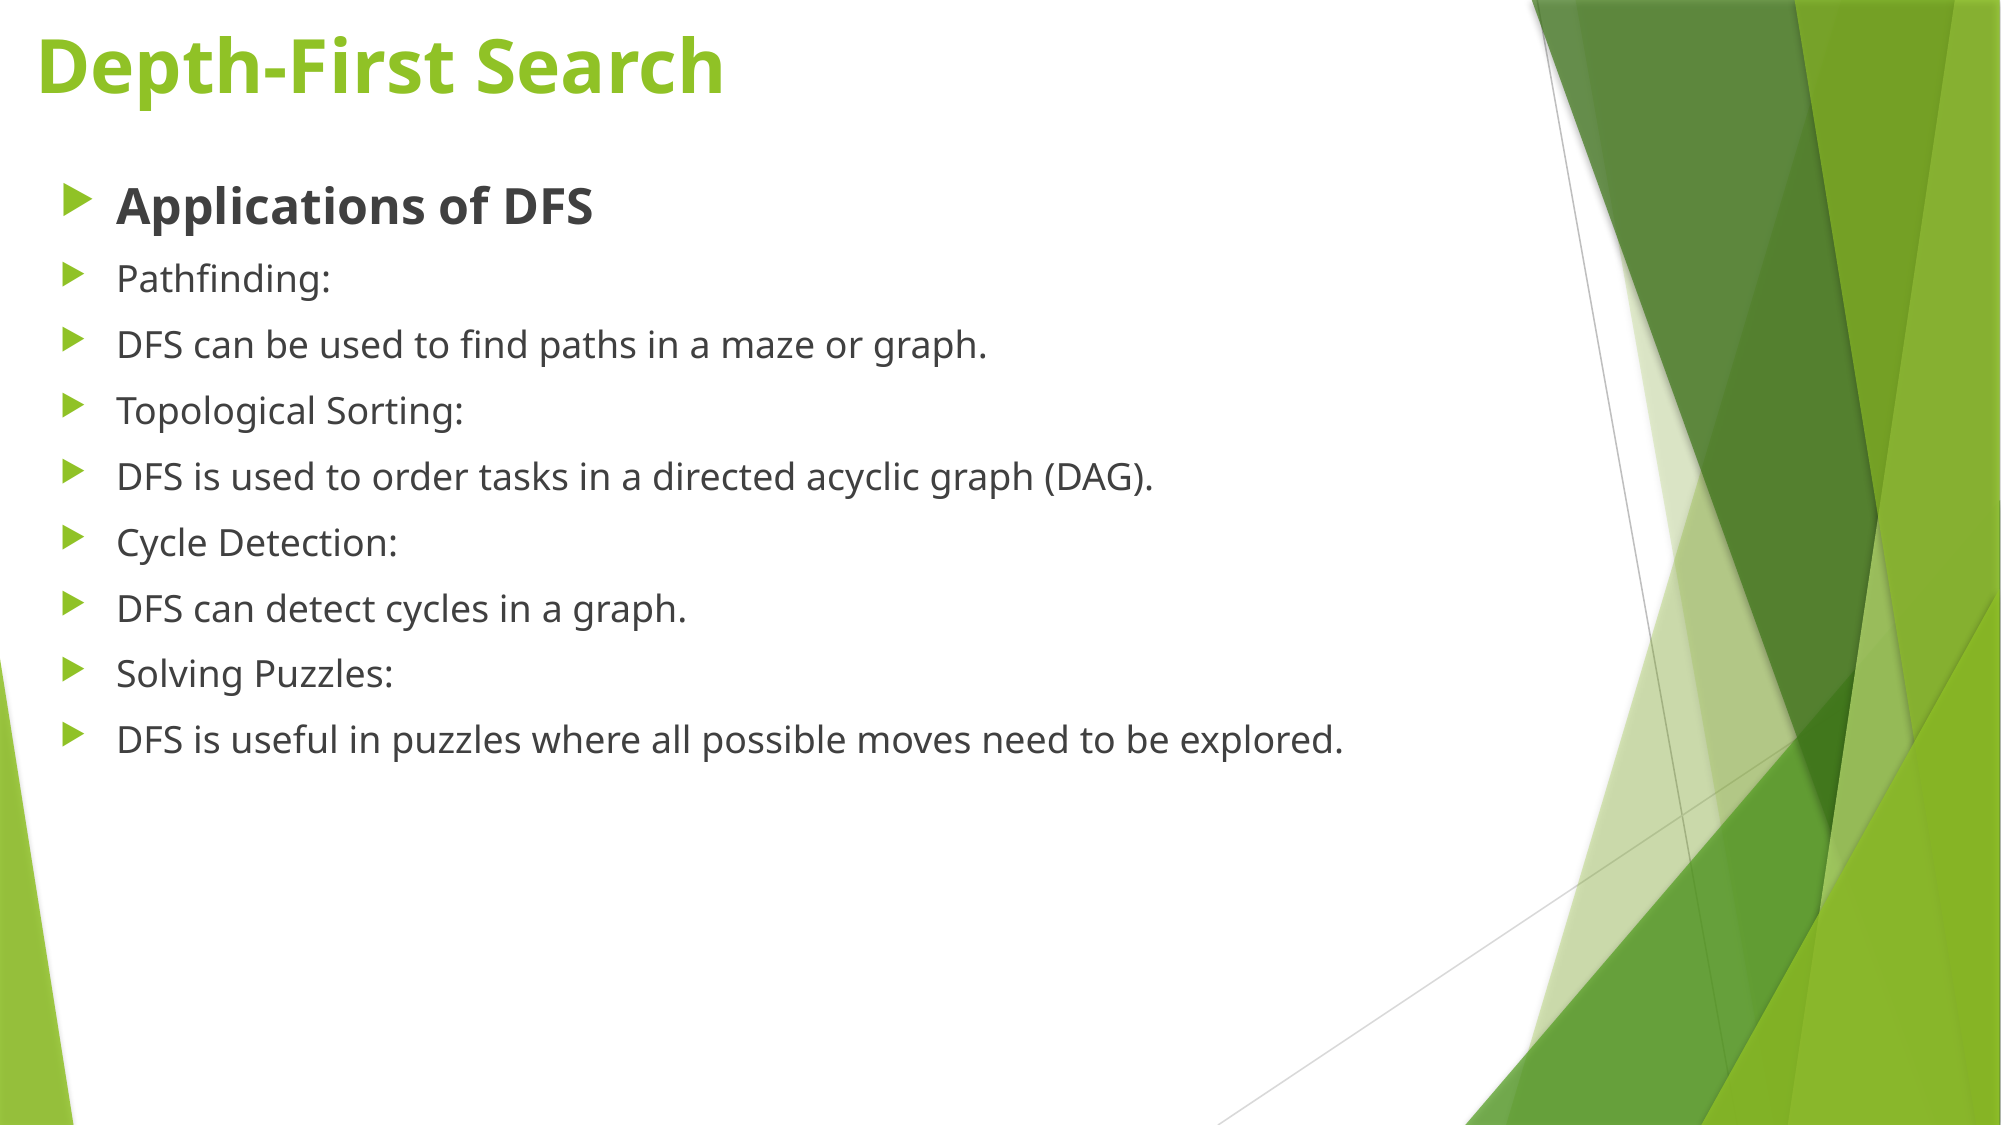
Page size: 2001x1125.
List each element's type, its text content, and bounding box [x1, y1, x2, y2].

list Applications of DFS Pathfinding: DFS can be used to find paths in a maze or graph. Topological Sorting: DFS is used to order tasks in a directed acyclic graph (DAG). Cycle Detection: DFS can detect cycles in a graph. Solving Puzzles: DFS is useful in puzzles where all possible moves need to be explored. [44, 167, 1991, 1063]
title Depth-First Search [20, 10, 1966, 134]
